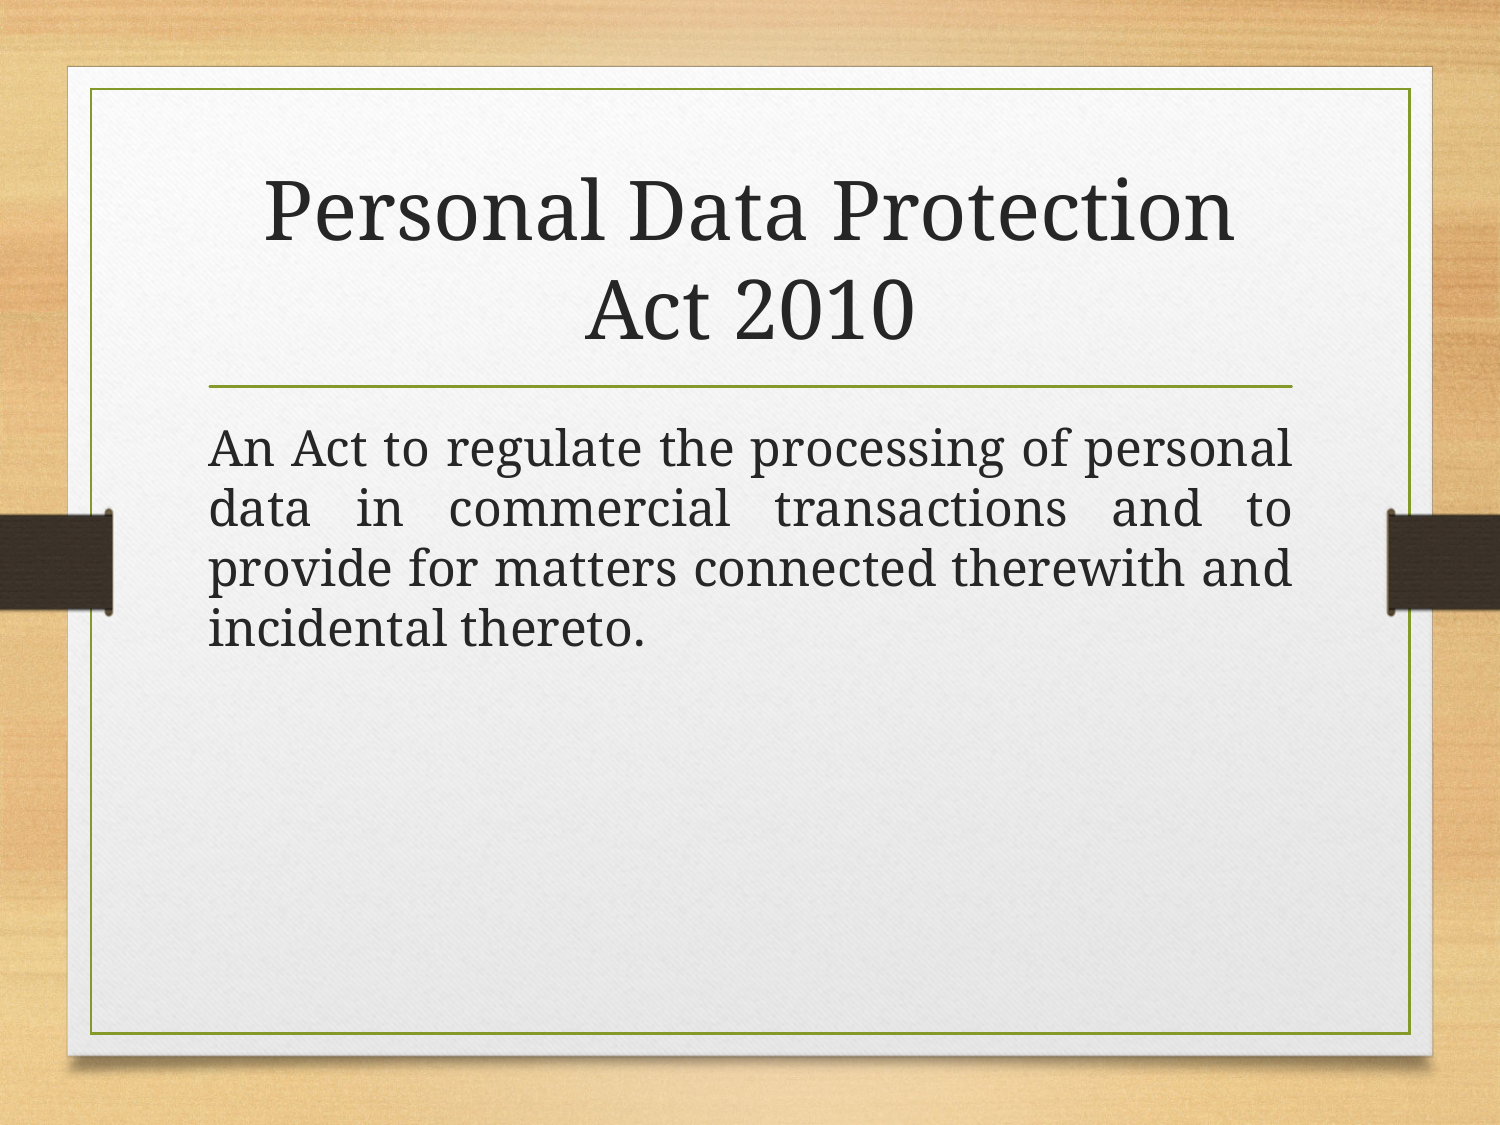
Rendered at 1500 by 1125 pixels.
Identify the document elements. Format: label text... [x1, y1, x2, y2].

title Personal Data Protection Act 2010 [193, 150, 1309, 365]
list An Act to regulate the processing of personal data in commercial transactions and to provide for matters connected therewith and incidental thereto. [193, 408, 1309, 974]
picture [0, 0, 1500, 1125]
